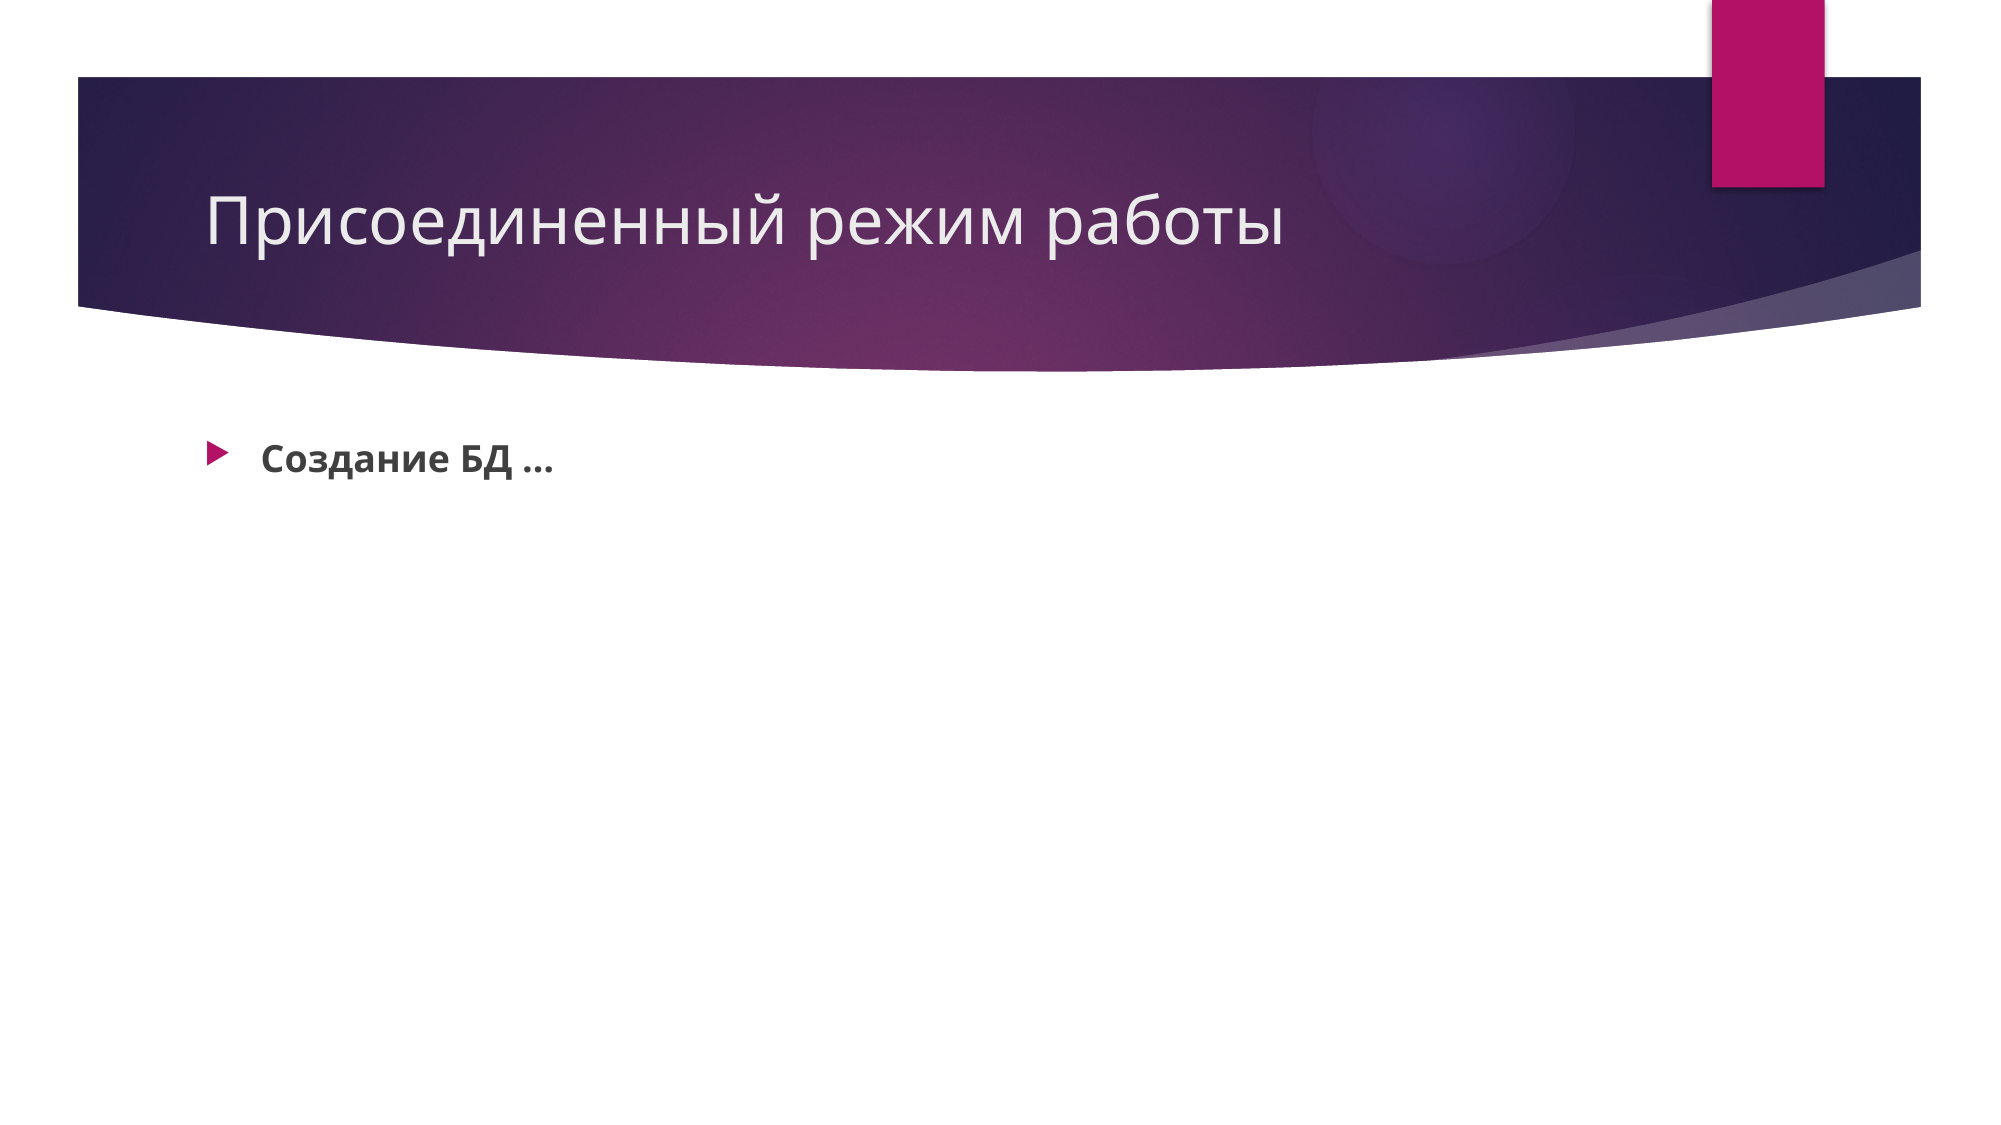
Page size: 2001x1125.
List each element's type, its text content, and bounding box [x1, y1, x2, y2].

list Создание БД … [189, 427, 1638, 988]
title Присоединенный режим работы [189, 159, 1627, 276]
